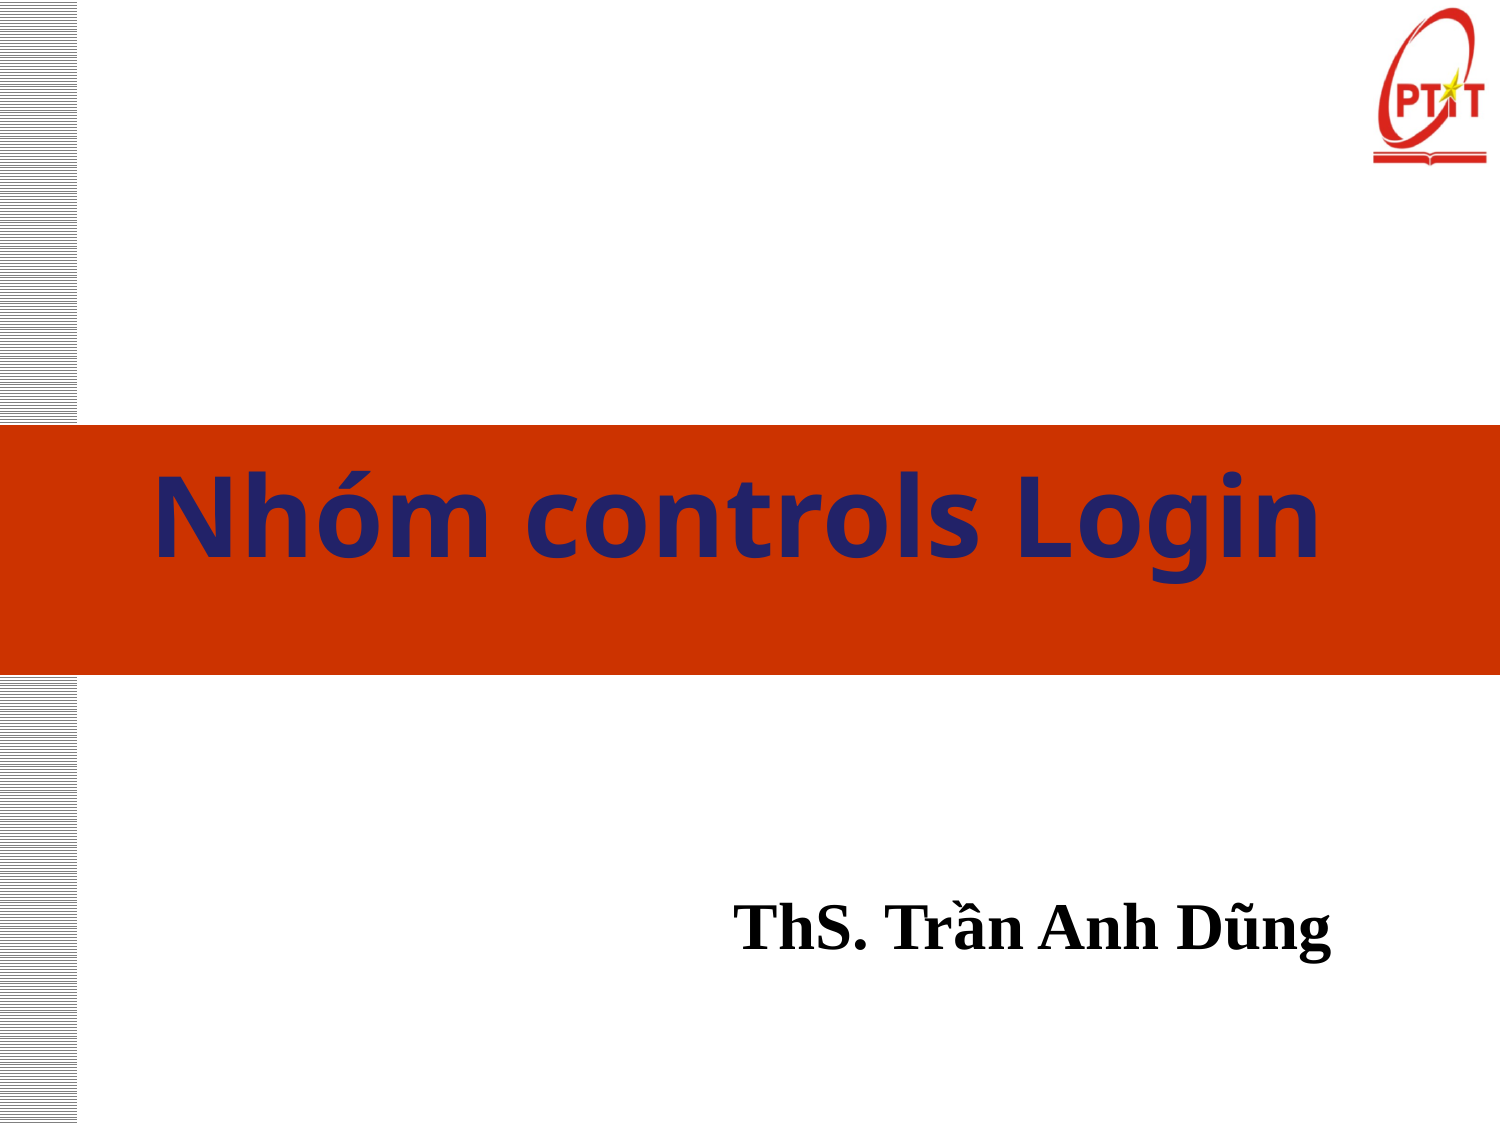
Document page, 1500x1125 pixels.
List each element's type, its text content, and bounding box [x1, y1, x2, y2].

picture [1373, 0, 1489, 167]
subtitle ThS. Trần Anh Dũng [682, 875, 1383, 988]
title Nhóm controls Login [99, 437, 1375, 588]
